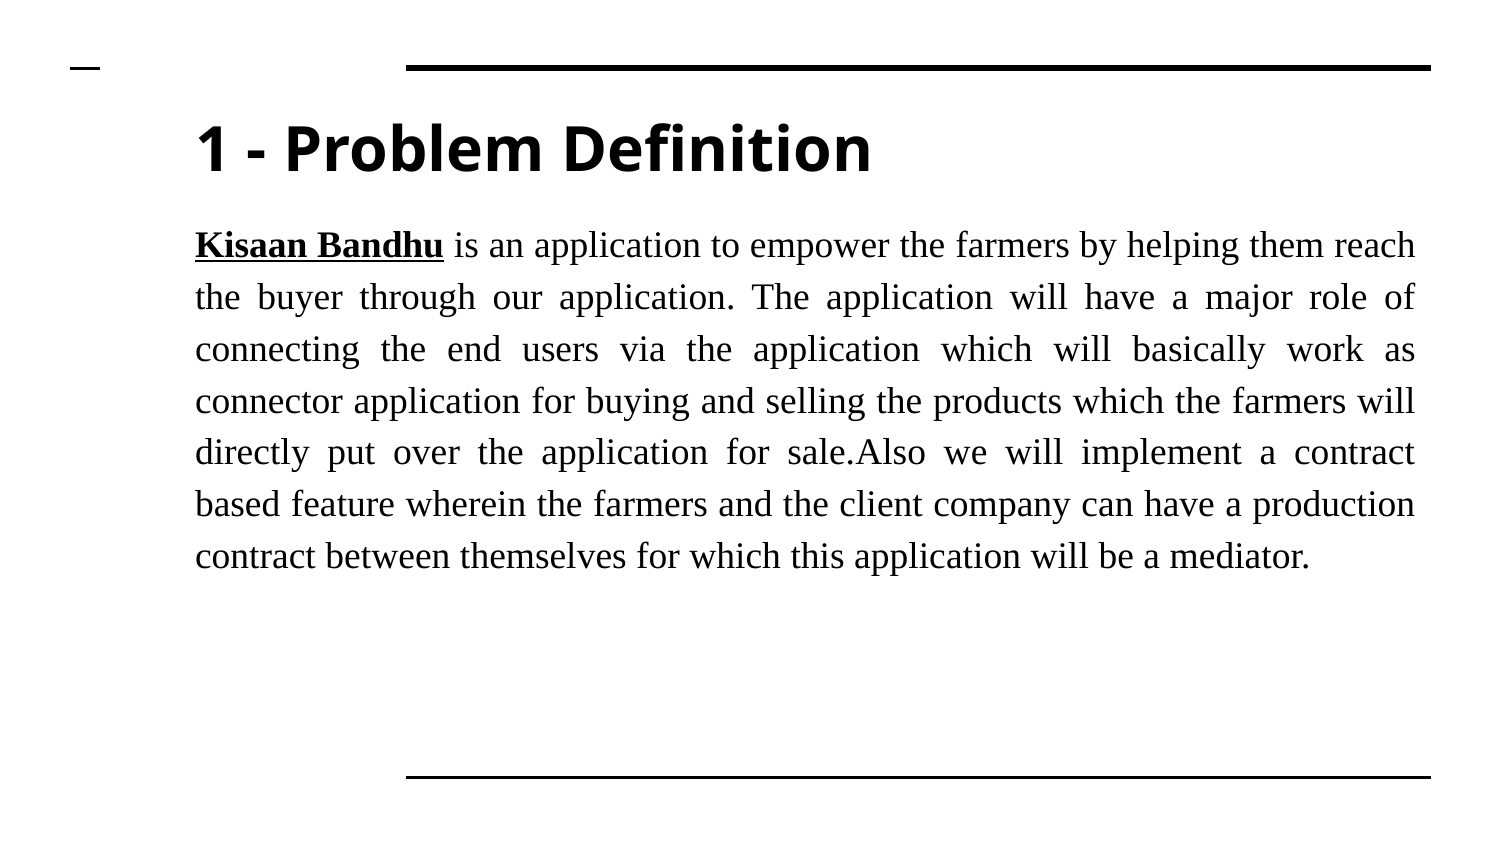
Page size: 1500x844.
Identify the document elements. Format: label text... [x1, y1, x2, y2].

list Kisaan Bandhu is an application to empower the farmers by helping them reach the buyer through our application. The application will have a major role of connecting the end users via the application which will basically work as connector application for buying and selling the products which the farmers will directly put over the application for sale.Also we will implement a contract based feature wherein the farmers and the client company can have a production contract between themselves for which this application will be a mediator. [180, 198, 1433, 755]
title 1 - Problem Definition [180, 94, 1217, 198]
